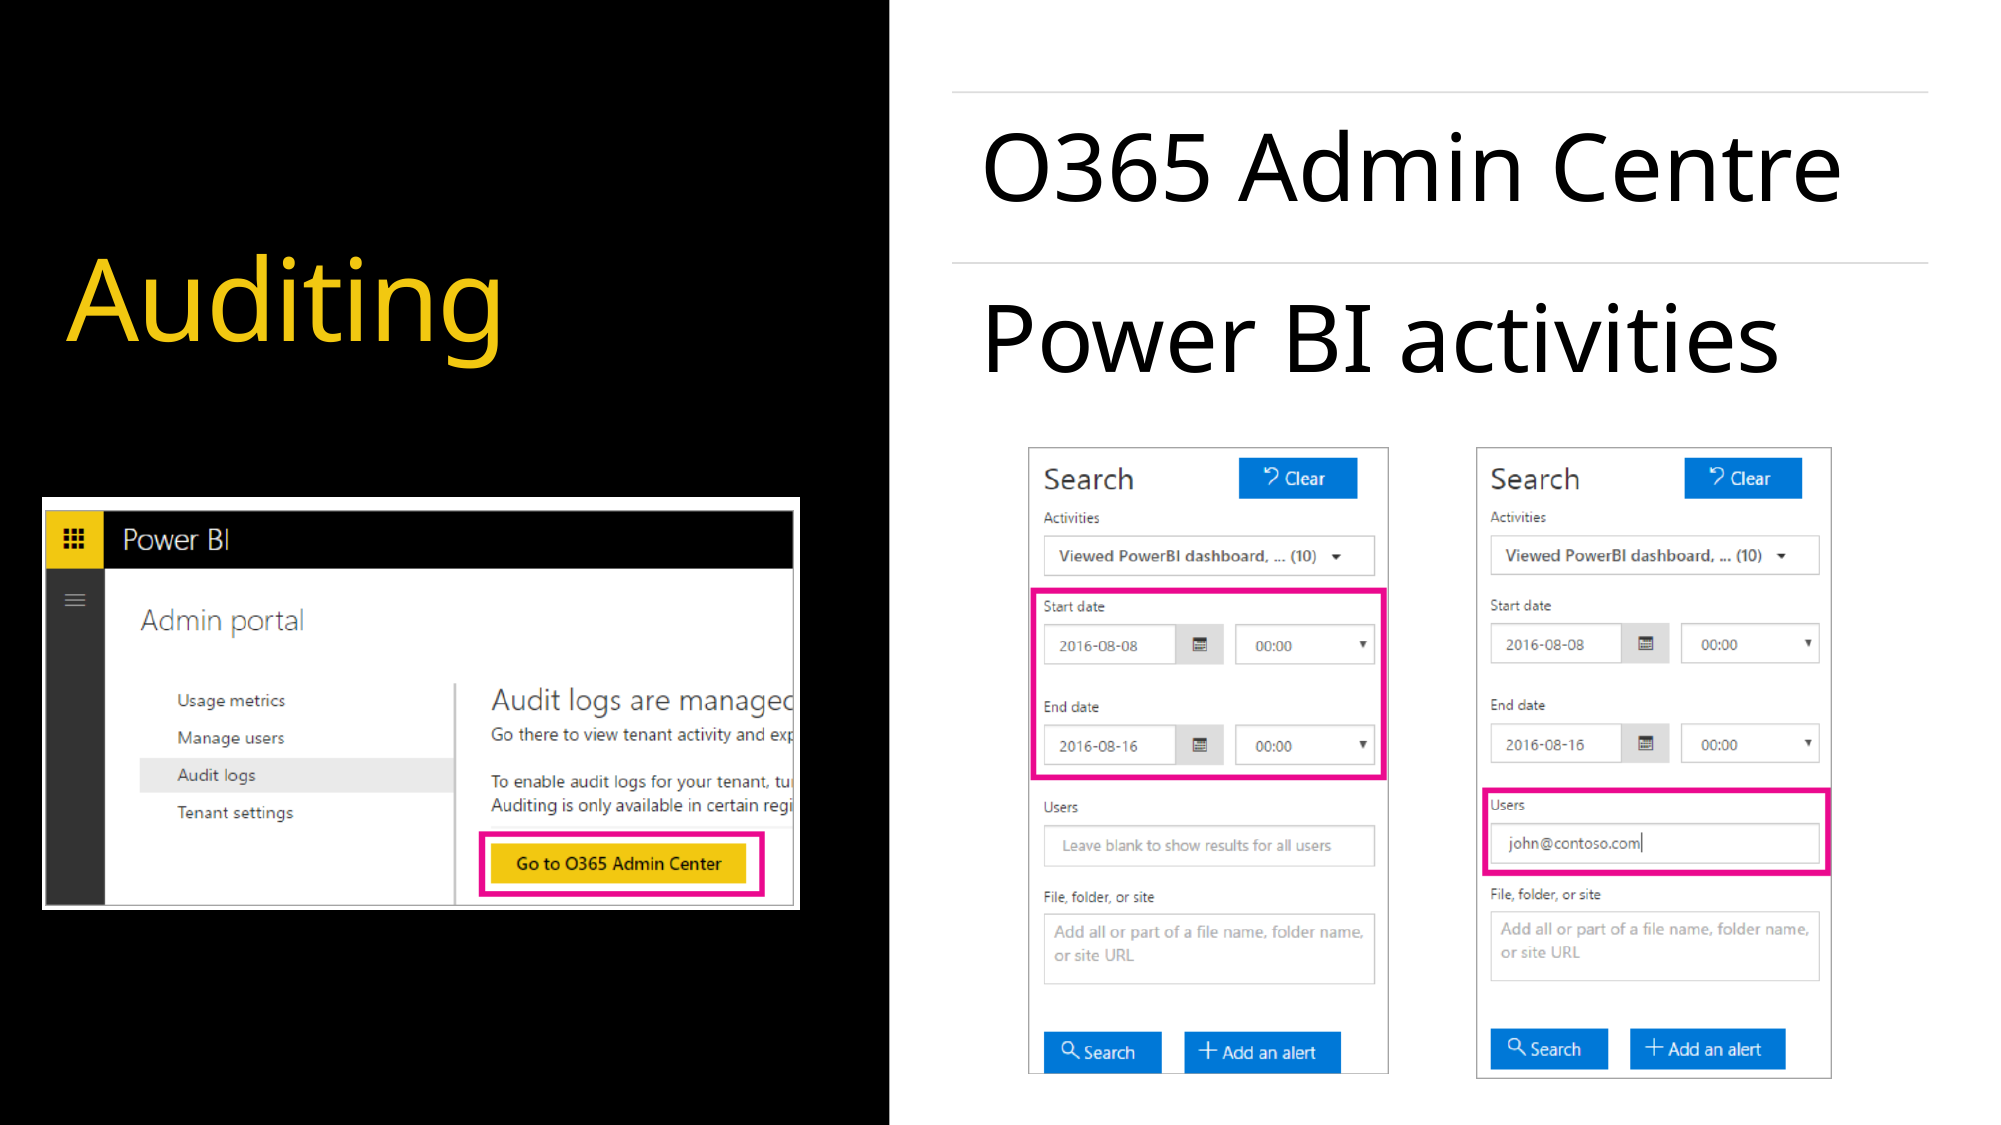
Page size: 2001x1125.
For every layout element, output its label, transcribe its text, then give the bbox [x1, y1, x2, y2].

picture [1473, 443, 1836, 1083]
picture [1026, 443, 1397, 1083]
picture [42, 497, 800, 910]
title Auditing [42, 110, 874, 498]
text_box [951, 91, 1929, 435]
